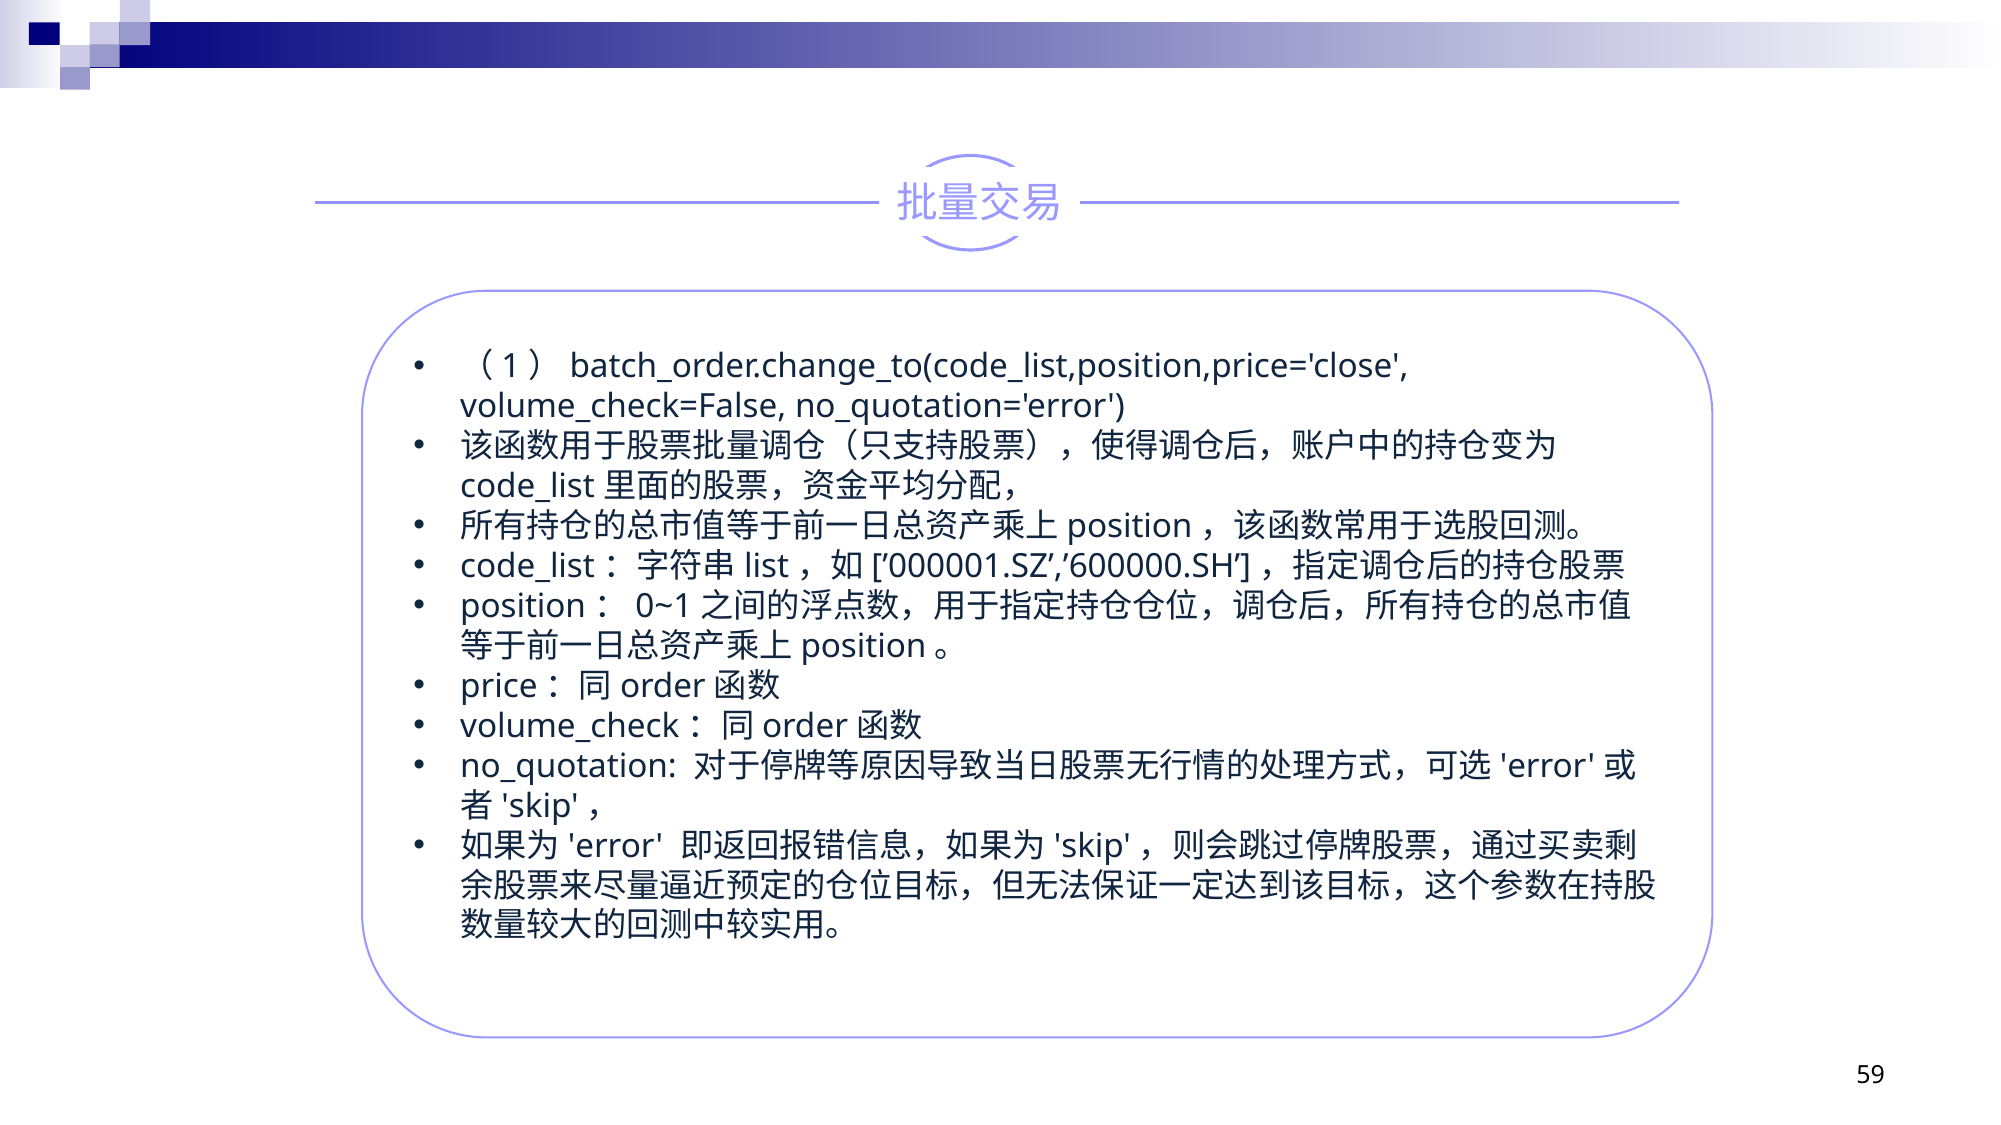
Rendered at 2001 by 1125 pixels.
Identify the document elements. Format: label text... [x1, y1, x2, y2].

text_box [314, 155, 1680, 251]
text_box （1）batch_order.change_to(code_list,position,price='close', volume_check=False, no_quotation='error') 该函数用于股票批量调仓（只支持股票），使得调仓后，账户中的持仓变为code_list里面的股票，资金平均分配， 所有持仓的总市值等于前一日总资产乘上position，该函数常用于选股回测。 code_list：字符串list，如[’000001.SZ’,’600000.SH’]，指定调仓后的持仓股票 position：0~1之间的浮点数，用于指定持仓仓位，调仓后，所有持仓的总市值等于前一日总资产乘上position。 price：同order函数 volume_check：同order函数 no_quotation: 对于停牌等原因导致当日股票无行情的处理方式，可选'error'或者'skip'， 如果为'error' 即返回报错信息，如果为'skip'，则会跳过停牌股票，通过买卖剩余股票来尽量逼近预定的仓位目标，但无法保证一定达到该目标，这个参数在持股数量较大的回测中较实用。 [359, 288, 1715, 1040]
slide_number 59 [1433, 1025, 1900, 1100]
